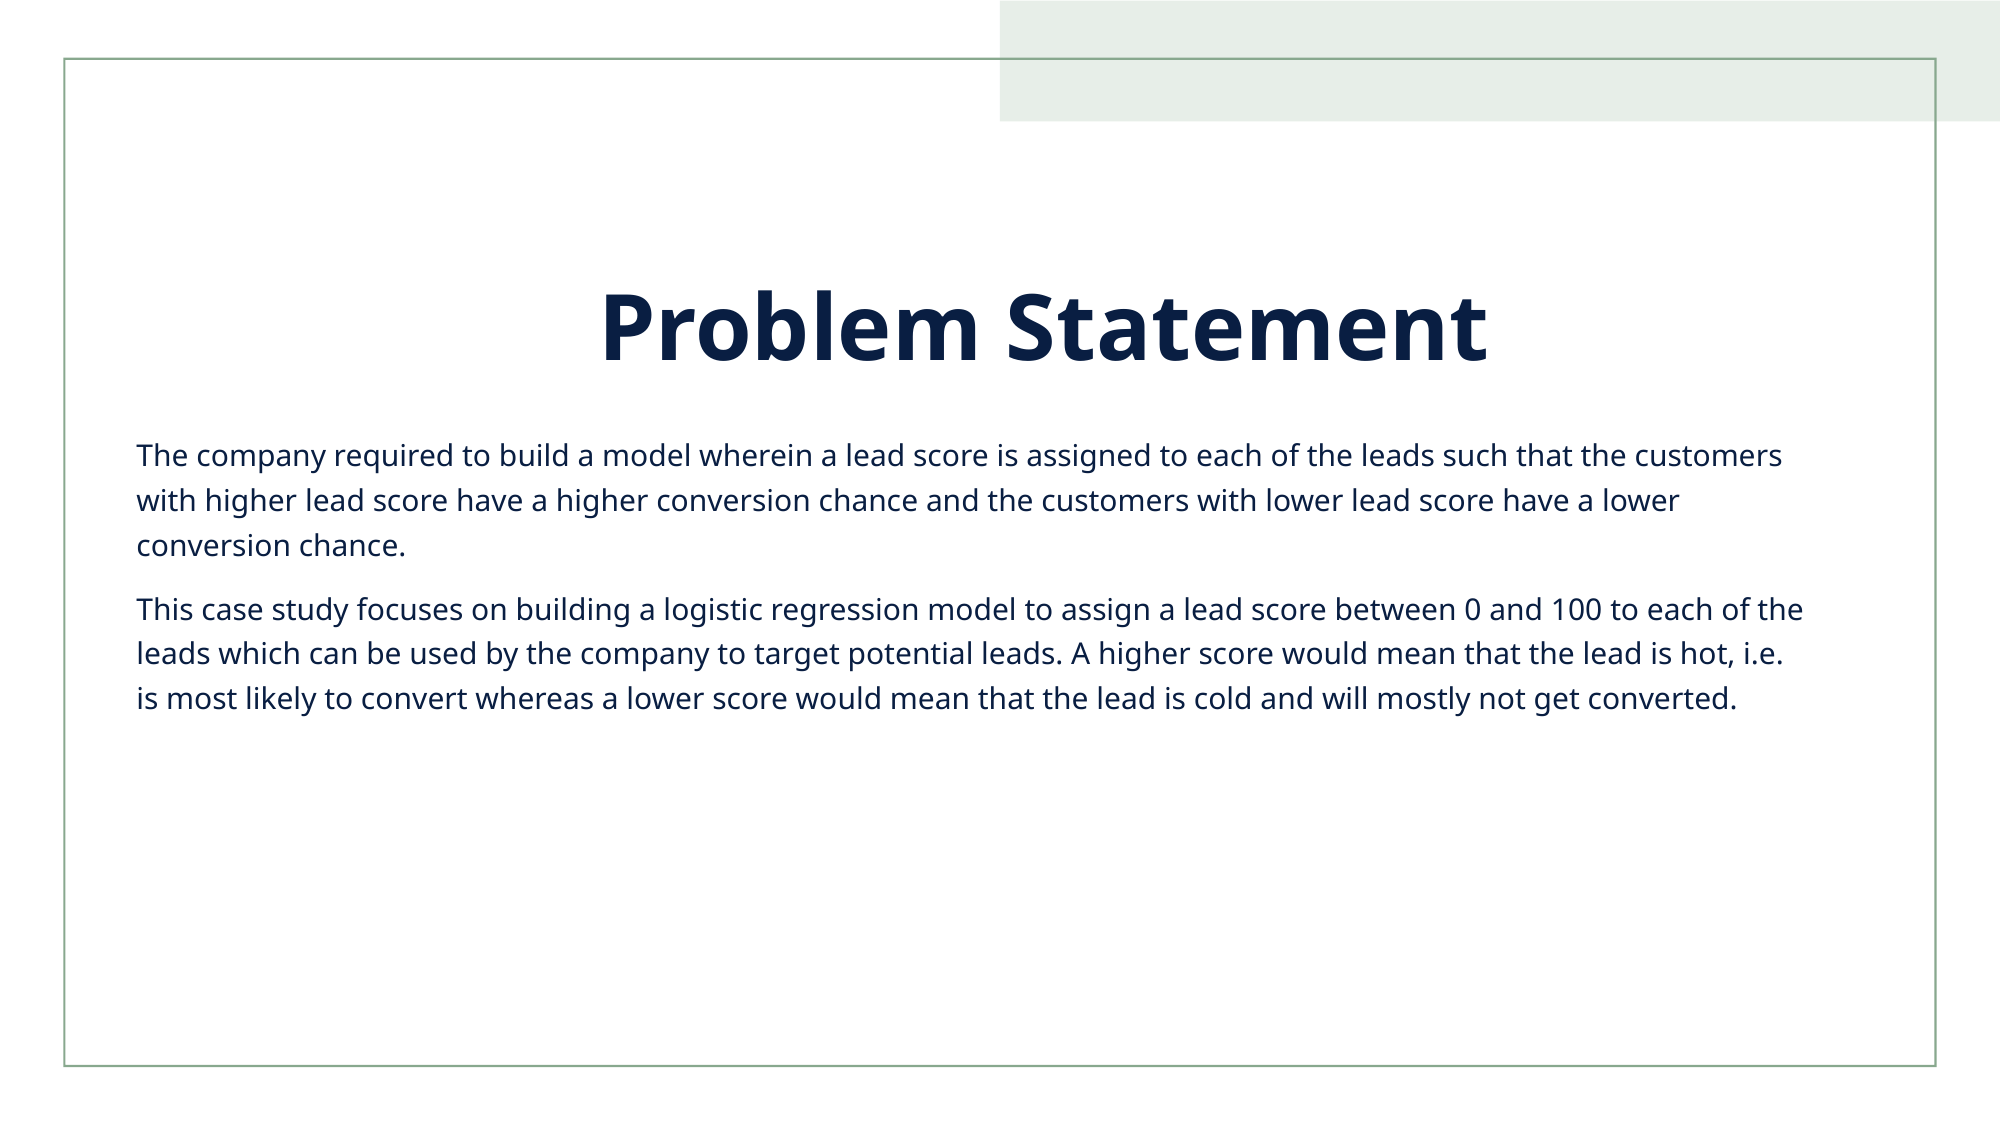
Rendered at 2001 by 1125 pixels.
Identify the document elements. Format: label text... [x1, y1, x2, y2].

title Problem Statement [583, 260, 1574, 420]
list The company required to build a model wherein a lead score is assigned to each of the leads such that the customers with higher lead score have a higher conversion chance and the customers with lower lead score have a lower conversion chance. This case study focuses on building a logistic regression model to assign a lead score between 0 and 100 to each of the leads which can be used by the company to target potential leads. A higher score would mean that the lead is hot, i.e. is most likely to convert whereas a lower score would mean that the lead is cold and will mostly not get converted. [121, 420, 1821, 737]
